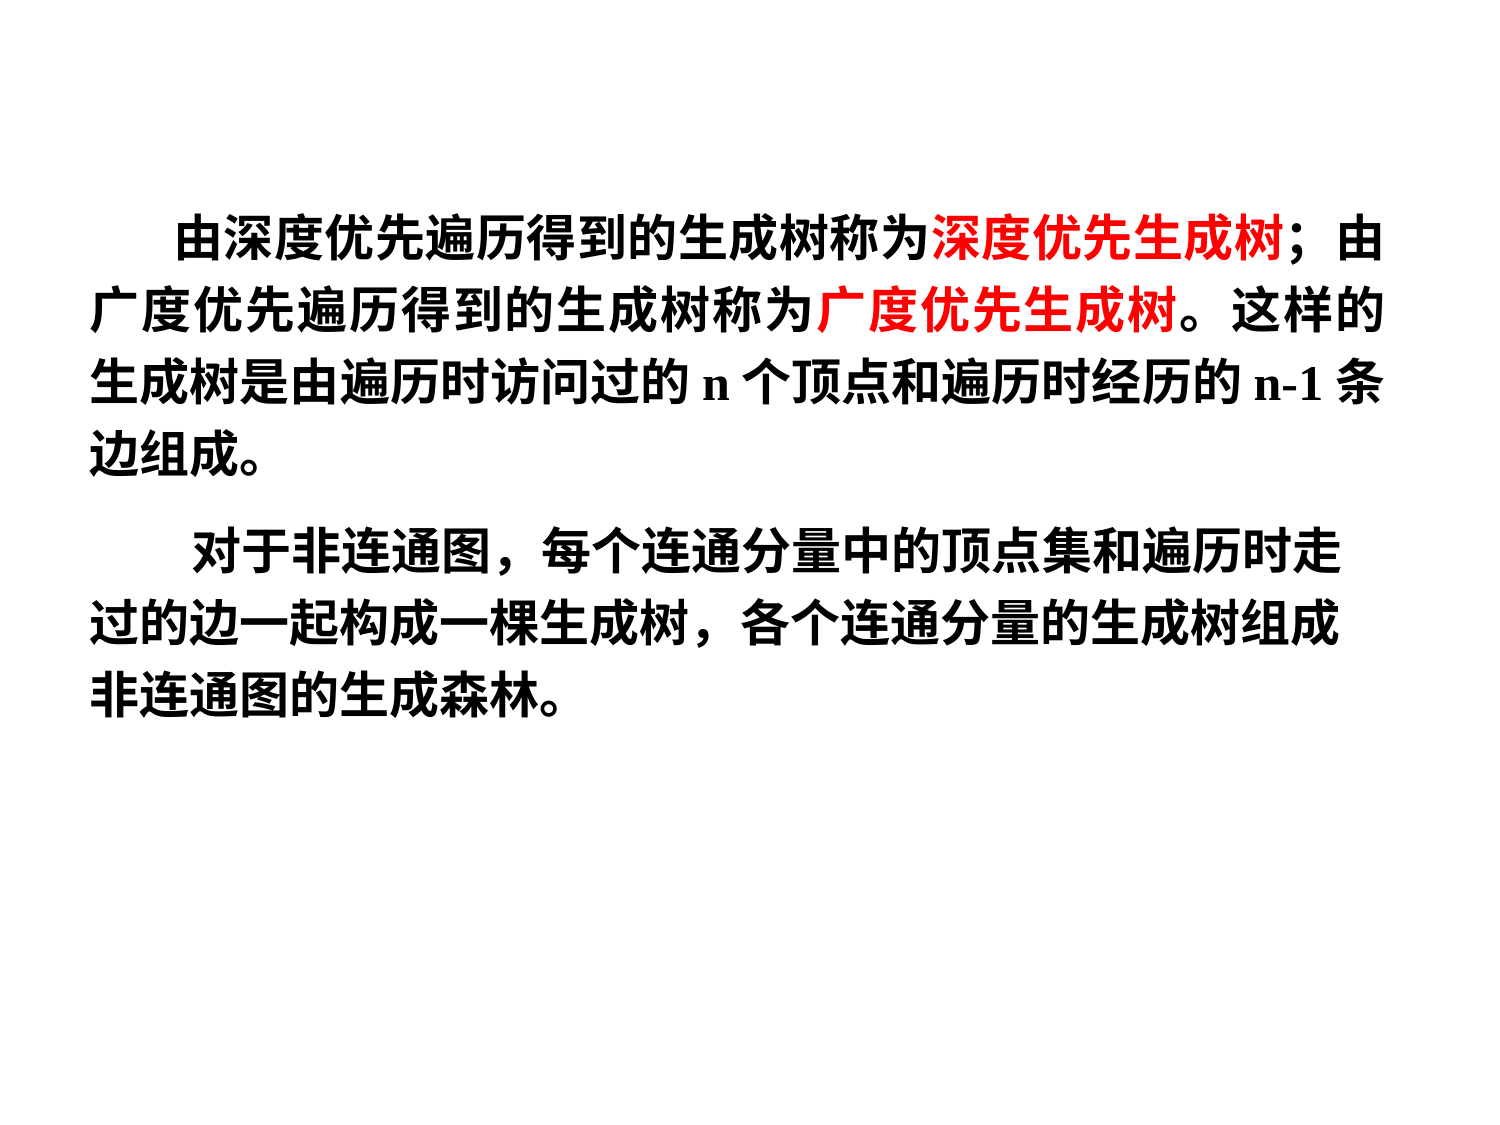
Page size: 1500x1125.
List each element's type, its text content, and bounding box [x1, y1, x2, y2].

text_box 由深度优先遍历得到的生成树称为深度优先生成树；由广度优先遍历得到的生成树称为广度优先生成树。这样的生成树是由遍历时访问过的n个顶点和遍历时经历的n-1条边组成。 对于非连通图，每个连通分量中的顶点集和遍历时走过的边一起构成一棵生成树，各个连通分量的生成树组成非连通图的生成森林。 [75, 187, 1400, 732]
